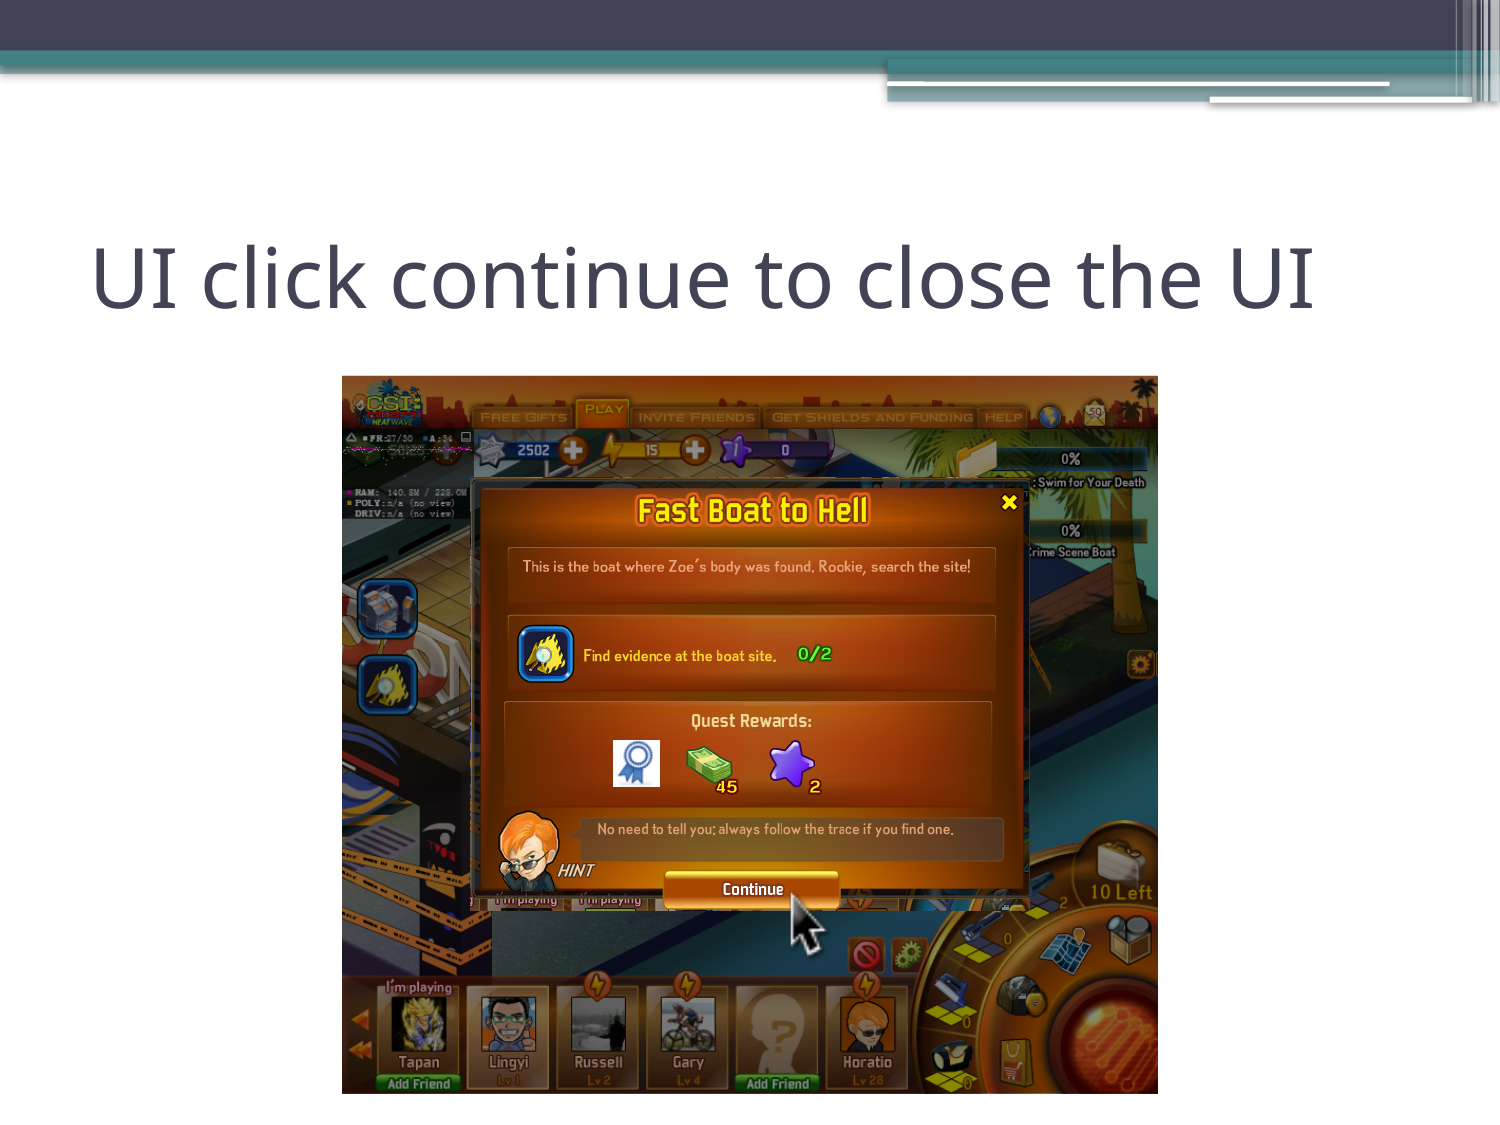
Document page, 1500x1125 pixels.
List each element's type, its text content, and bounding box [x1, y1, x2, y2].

title UI click continue to close the UI [75, 187, 1425, 363]
picture [341, 375, 1159, 1094]
